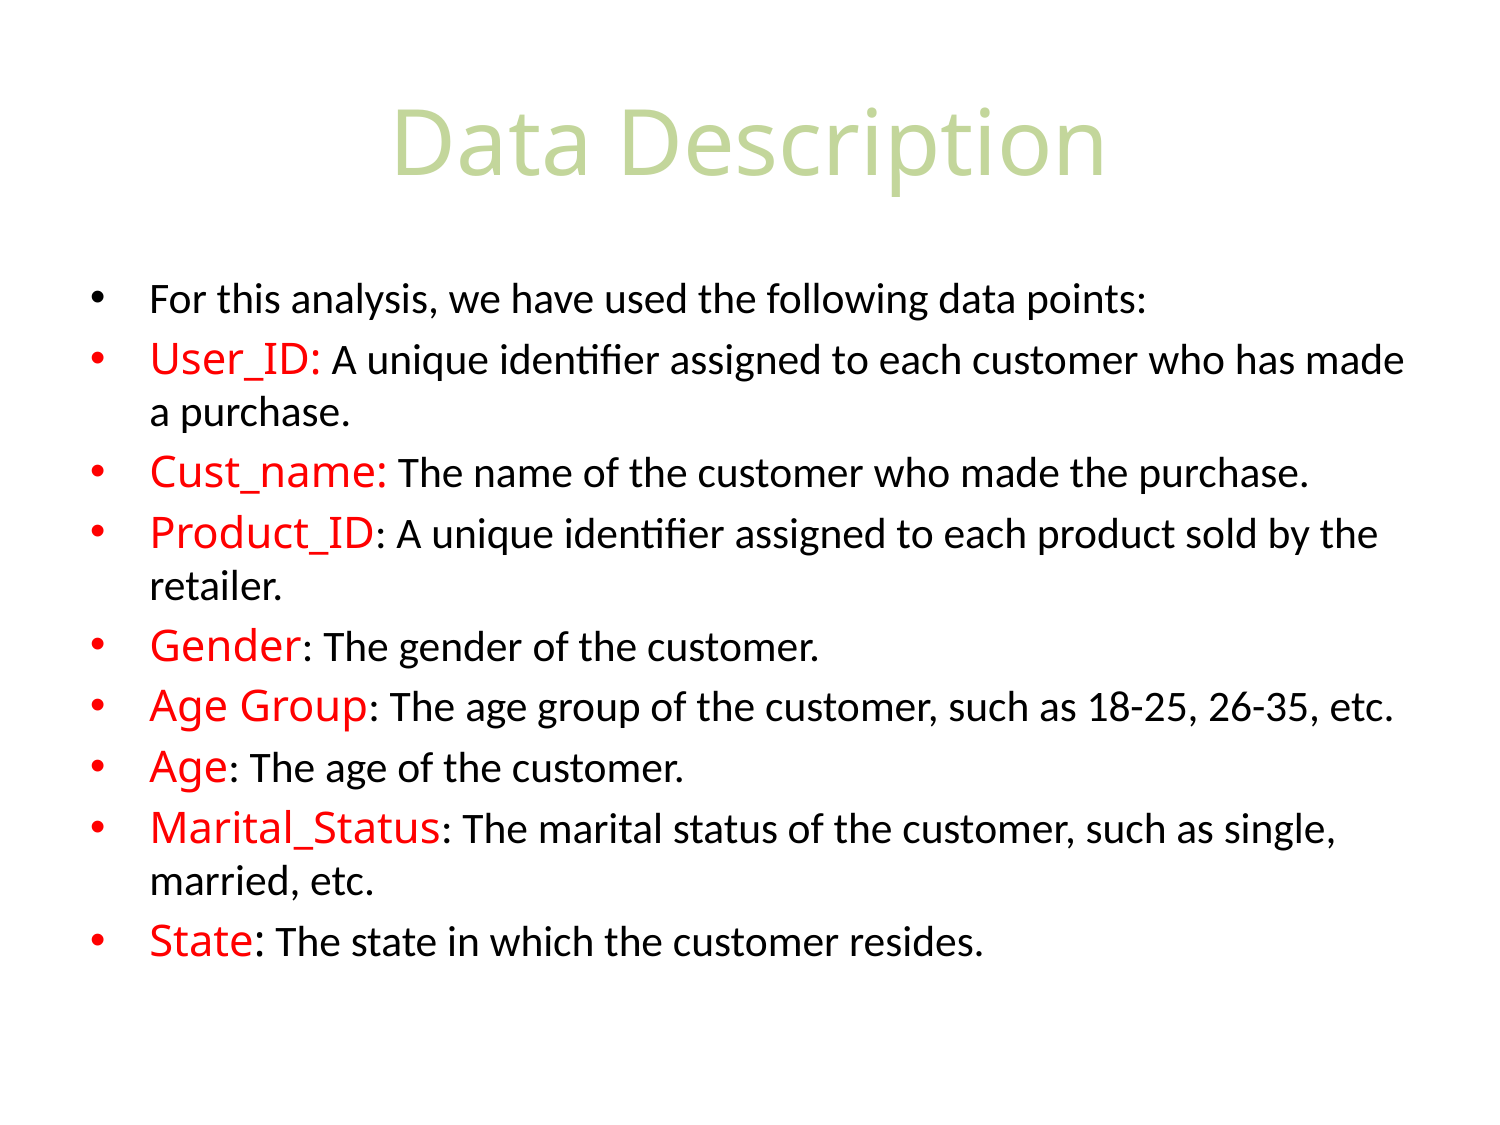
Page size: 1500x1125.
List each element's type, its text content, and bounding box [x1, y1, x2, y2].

title Data Description [75, 45, 1425, 233]
list For this analysis, we have used the following data points: User_ID: A unique identifier assigned to each customer who has made a purchase. Cust_name: The name of the customer who made the purchase. Product_ID: A unique identifier assigned to each product sold by the retailer. Gender: The gender of the customer. Age Group: The age group of the customer, such as 18-25, 26-35, etc. Age: The age of the customer. Marital_Status: The marital status of the customer, such as single, married, etc. State: The state in which the customer resides. [75, 262, 1425, 1005]
